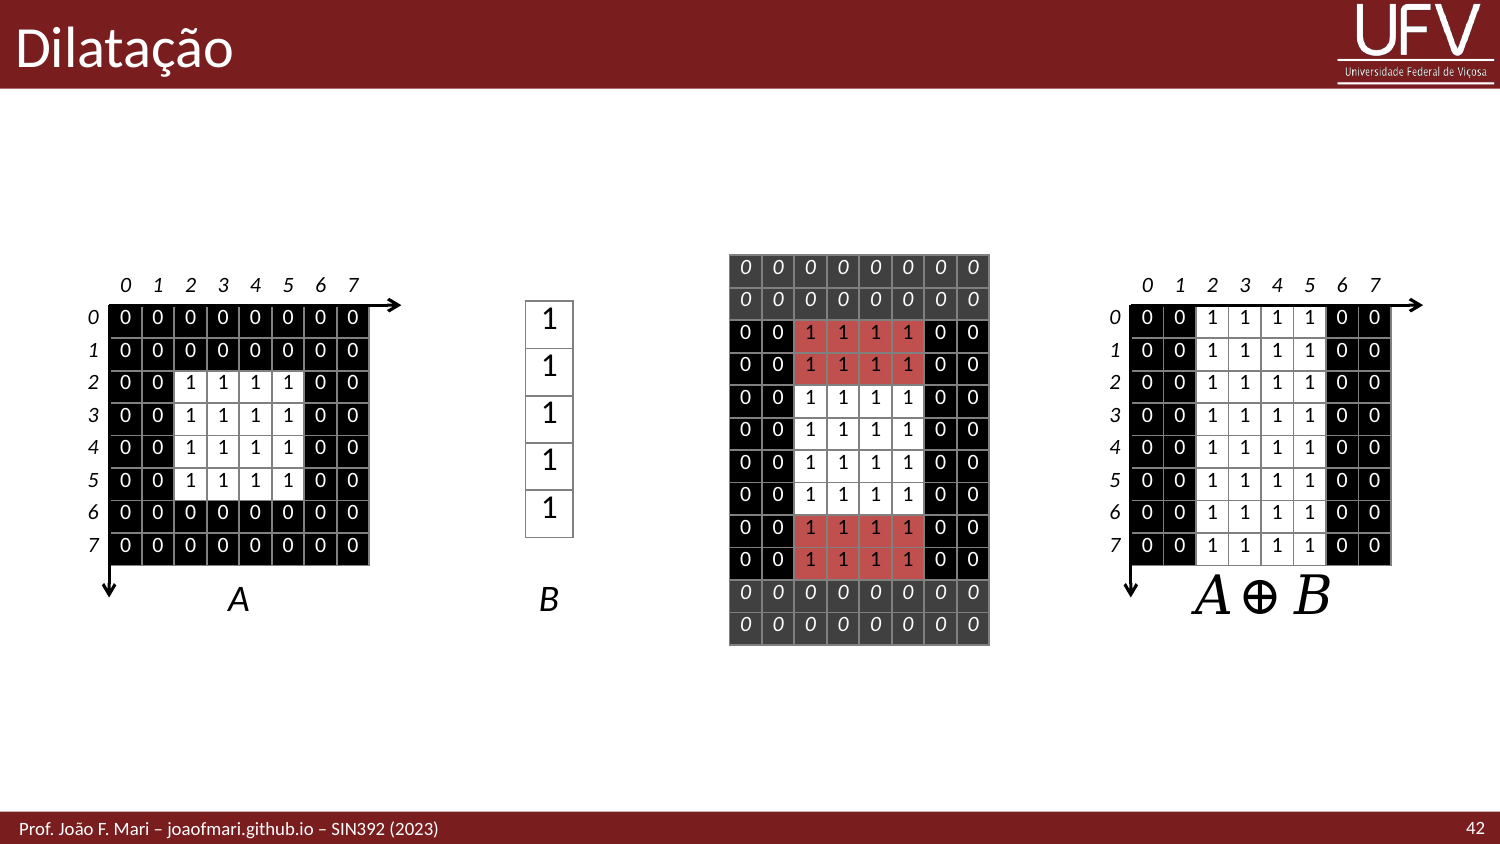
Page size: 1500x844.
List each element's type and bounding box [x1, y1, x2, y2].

table_cell [730, 451, 761, 482]
table_cell [860, 483, 891, 514]
table_cell [240, 436, 271, 467]
table_cell [338, 372, 368, 402]
table_cell [208, 339, 238, 370]
table_cell [305, 372, 336, 402]
table_cell [77, 306, 108, 566]
table_cell [893, 548, 923, 579]
table_cell [143, 501, 173, 532]
table_cell [526, 491, 572, 537]
table_cell [925, 548, 956, 579]
table_cell [958, 451, 988, 482]
table_cell [860, 386, 891, 417]
table_cell [828, 321, 858, 352]
footer [0, 812, 1034, 844]
table_cell [893, 354, 923, 384]
table_cell [208, 469, 238, 500]
table_cell [273, 436, 303, 467]
table_cell [208, 372, 238, 402]
table_header [828, 256, 858, 287]
table_cell [925, 289, 956, 319]
table_cell [925, 613, 956, 644]
table_cell [730, 289, 761, 319]
table_cell [175, 404, 206, 435]
table_cell [208, 436, 238, 467]
table_cell [208, 307, 238, 337]
table_cell [795, 581, 826, 612]
table_cell [305, 436, 336, 467]
table_cell [763, 419, 793, 449]
table_cell [860, 516, 891, 547]
table_cell [958, 289, 988, 319]
table_cell [305, 534, 336, 565]
table_cell [958, 386, 988, 417]
table_cell [795, 548, 826, 579]
table_header [795, 256, 826, 287]
slide_number [1328, 811, 1500, 844]
table_cell [893, 289, 923, 319]
table_cell [828, 613, 858, 644]
table_cell [175, 372, 206, 402]
table_cell [175, 534, 206, 565]
table_cell [795, 321, 826, 352]
table_cell [273, 469, 303, 500]
table_cell [763, 289, 793, 319]
table_cell [828, 451, 858, 482]
table_cell [273, 501, 303, 532]
title [0, 0, 1500, 89]
table_cell [828, 548, 858, 579]
table_cell [828, 483, 858, 514]
table_cell [795, 613, 826, 644]
table_cell [111, 501, 141, 532]
table_header [925, 256, 956, 287]
table_cell [828, 516, 858, 547]
table_cell [305, 501, 336, 532]
table_cell [763, 354, 793, 384]
table_cell [111, 469, 141, 500]
text_box [108, 304, 402, 598]
table_cell [730, 483, 761, 514]
table_cell [795, 386, 826, 417]
text_box [524, 566, 575, 627]
table_cell [893, 581, 923, 612]
table_cell [338, 436, 368, 467]
table_cell [111, 534, 141, 565]
table_cell [273, 534, 303, 565]
table_cell [925, 321, 956, 352]
table_cell [860, 548, 891, 579]
table_cell [763, 581, 793, 612]
table_cell [273, 404, 303, 435]
text_box [1098, 272, 1424, 598]
table_cell [730, 386, 761, 417]
table_cell [338, 534, 368, 565]
table_cell [175, 436, 206, 467]
table_cell [925, 483, 956, 514]
table_cell [526, 444, 572, 489]
table_cell [860, 613, 891, 644]
table_cell [925, 516, 956, 547]
table_header [763, 256, 793, 287]
table_cell [763, 548, 793, 579]
table_cell [958, 354, 988, 384]
table_cell [240, 372, 271, 402]
table_header [893, 256, 923, 287]
table_cell [240, 534, 271, 565]
table_cell [730, 613, 761, 644]
table_cell [143, 404, 173, 435]
table_cell [305, 307, 336, 337]
table_cell [958, 548, 988, 579]
table_cell [893, 386, 923, 417]
table_cell [828, 386, 858, 417]
table_header [526, 302, 572, 348]
table_cell [175, 307, 206, 337]
table_cell [305, 339, 336, 370]
table_cell [763, 516, 793, 547]
table_cell [860, 289, 891, 319]
table_cell [730, 581, 761, 612]
table_cell [925, 386, 956, 417]
table_cell [175, 469, 206, 500]
table_cell [860, 321, 891, 352]
table_cell [763, 451, 793, 482]
table_cell [143, 436, 173, 467]
table_cell [111, 436, 141, 467]
table_cell [795, 483, 826, 514]
table_cell [958, 516, 988, 547]
table_cell [958, 419, 988, 449]
table_cell [763, 483, 793, 514]
table_cell [240, 307, 271, 337]
table_header [730, 256, 761, 287]
table_cell [240, 469, 271, 500]
table_cell [795, 354, 826, 384]
table_cell [143, 307, 173, 337]
table_cell [795, 516, 826, 547]
table_cell [958, 613, 988, 644]
table_cell [208, 534, 238, 565]
table_cell [795, 451, 826, 482]
table_header [77, 273, 369, 306]
table_cell [958, 321, 988, 352]
table_cell [338, 469, 368, 500]
table_header [860, 256, 891, 287]
table_cell [730, 354, 761, 384]
table_cell [240, 404, 271, 435]
table_cell [143, 372, 173, 402]
table_cell [893, 451, 923, 482]
table_cell [111, 307, 141, 337]
table_cell [240, 501, 271, 532]
table_cell [143, 534, 173, 565]
table_cell [893, 483, 923, 514]
text_box [213, 566, 265, 627]
table_cell [763, 321, 793, 352]
table_cell [730, 321, 761, 352]
table_cell [175, 339, 206, 370]
table_cell [828, 581, 858, 612]
table_cell [795, 419, 826, 449]
table_cell [763, 613, 793, 644]
table_cell [893, 613, 923, 644]
table_cell [273, 372, 303, 402]
table_cell [526, 397, 572, 442]
table_cell [893, 516, 923, 547]
table_cell [240, 339, 271, 370]
table_cell [795, 289, 826, 319]
table_cell [526, 349, 572, 395]
table_cell [860, 419, 891, 449]
table_cell [305, 469, 336, 500]
table_cell [893, 321, 923, 352]
table_cell [111, 404, 141, 435]
table_cell [893, 419, 923, 449]
table_cell [860, 451, 891, 482]
table_cell [143, 469, 173, 500]
table_cell [828, 289, 858, 319]
table_cell [828, 354, 858, 384]
table_cell [925, 419, 956, 449]
table_cell [958, 581, 988, 612]
table_cell [208, 501, 238, 532]
table_cell [305, 404, 336, 435]
table_cell [730, 548, 761, 579]
table_cell [730, 419, 761, 449]
table_cell [828, 419, 858, 449]
table_cell [763, 386, 793, 417]
table_cell [860, 581, 891, 612]
table_cell [273, 307, 303, 337]
table_header [958, 256, 988, 287]
table_cell [175, 501, 206, 532]
table_cell [273, 339, 303, 370]
table_cell [338, 404, 368, 435]
table_cell [925, 451, 956, 482]
table_cell [338, 339, 368, 370]
table_cell [143, 339, 173, 370]
table_cell [958, 483, 988, 514]
table_cell [111, 339, 141, 370]
table_cell [208, 404, 238, 435]
table_cell [730, 516, 761, 547]
table_cell [338, 307, 368, 337]
table_cell [338, 501, 368, 532]
table_cell [925, 581, 956, 612]
table_cell [860, 354, 891, 384]
table_cell [925, 354, 956, 384]
table_cell [111, 372, 141, 402]
